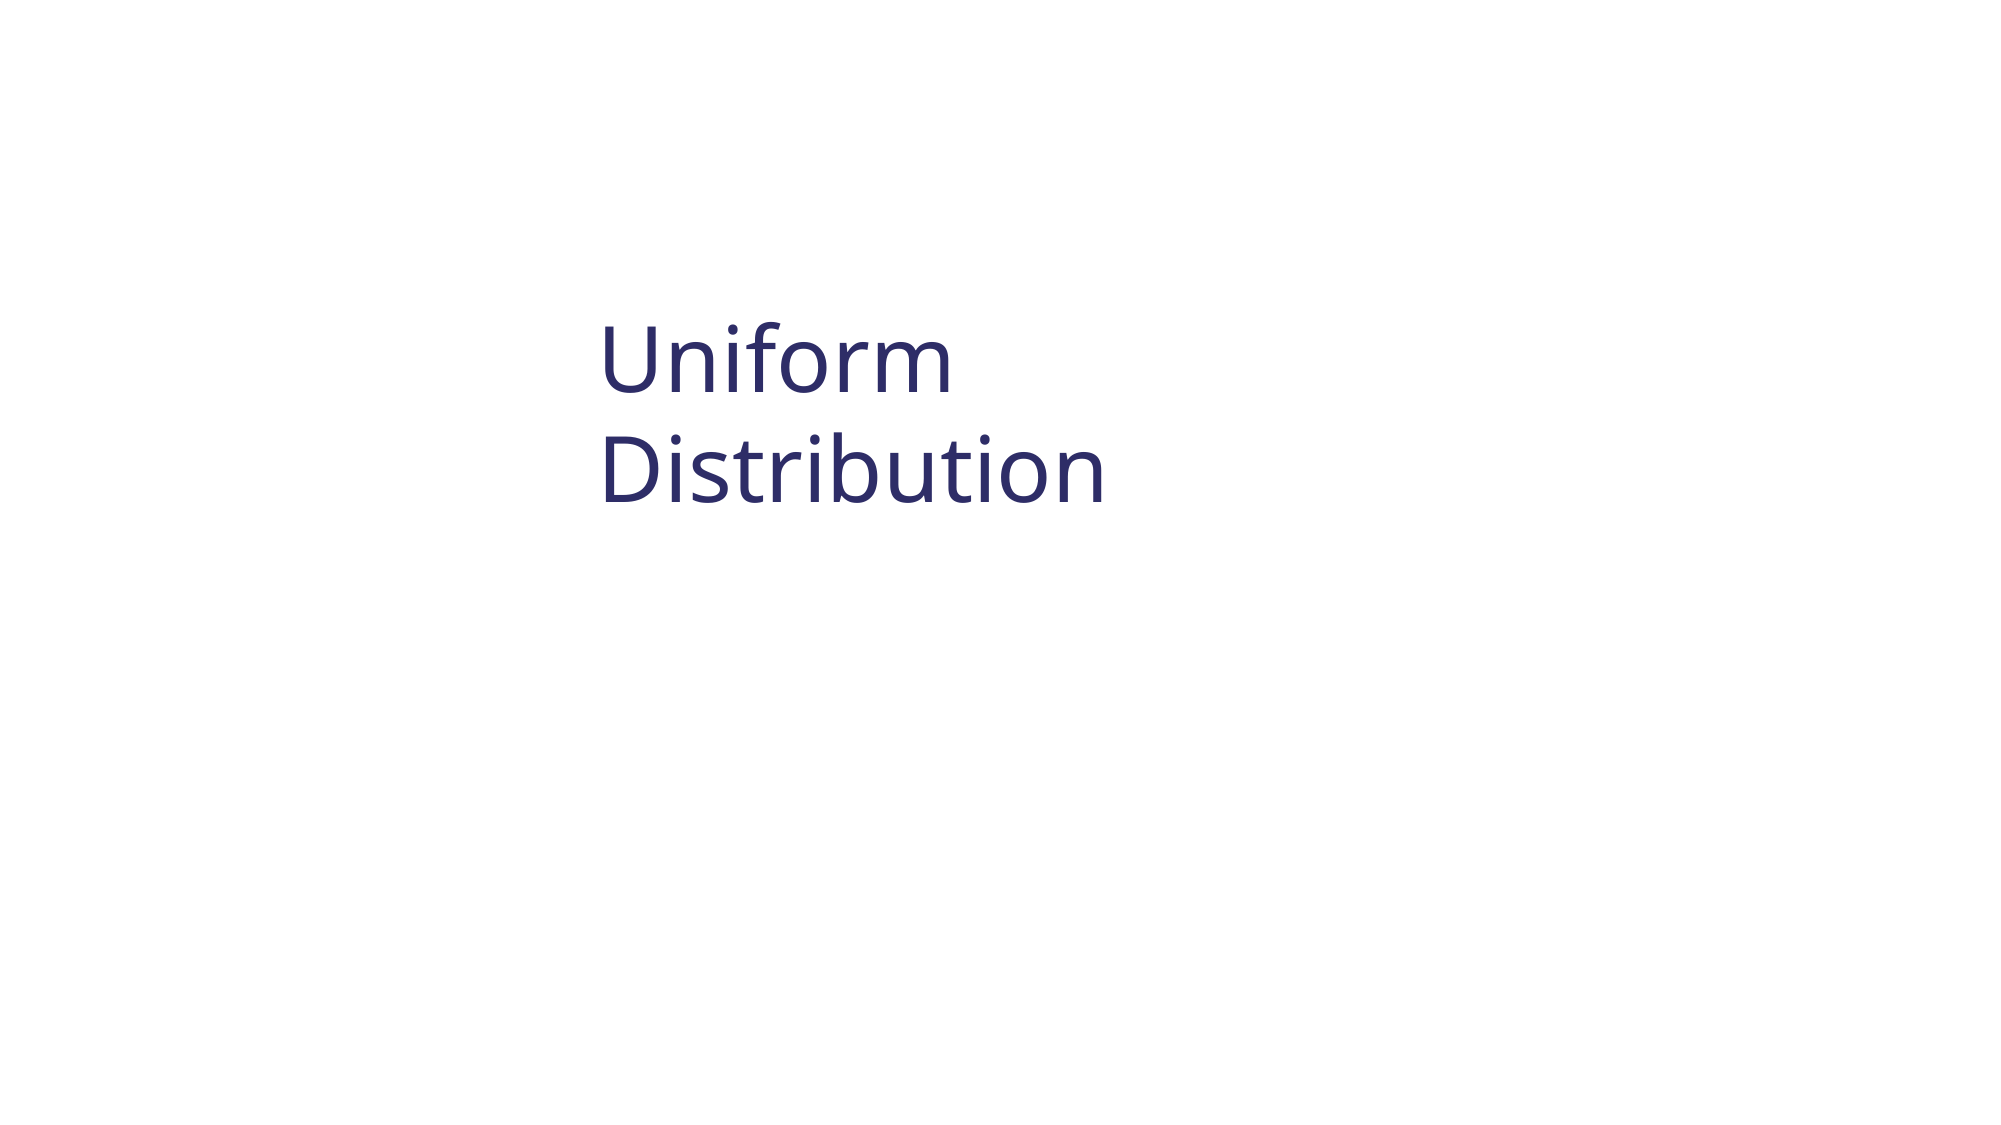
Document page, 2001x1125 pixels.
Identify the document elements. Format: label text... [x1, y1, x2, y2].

title Uniform Distribution [596, 298, 1404, 521]
